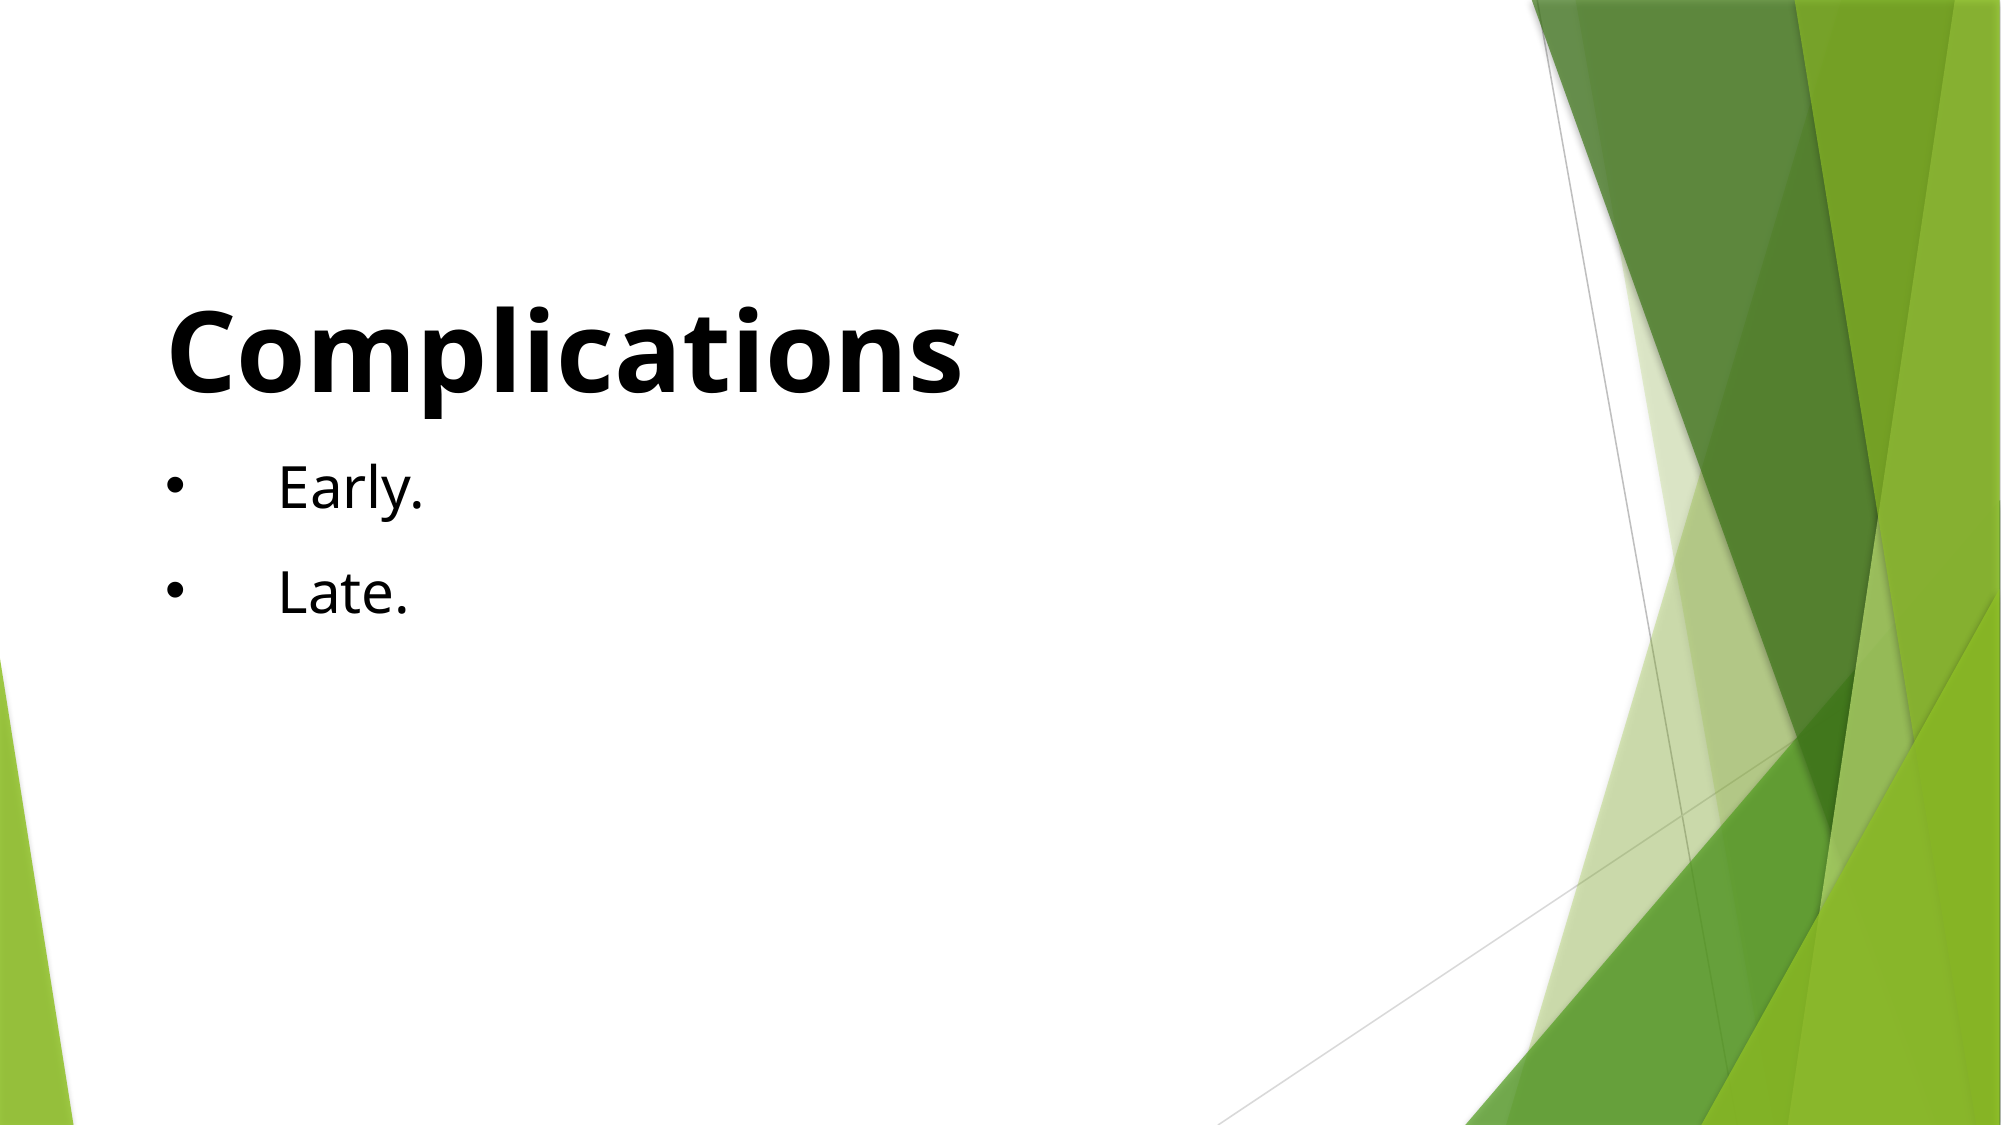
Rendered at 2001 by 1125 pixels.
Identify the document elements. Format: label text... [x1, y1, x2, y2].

text_box Complications Early. Late. [150, 272, 1524, 773]
